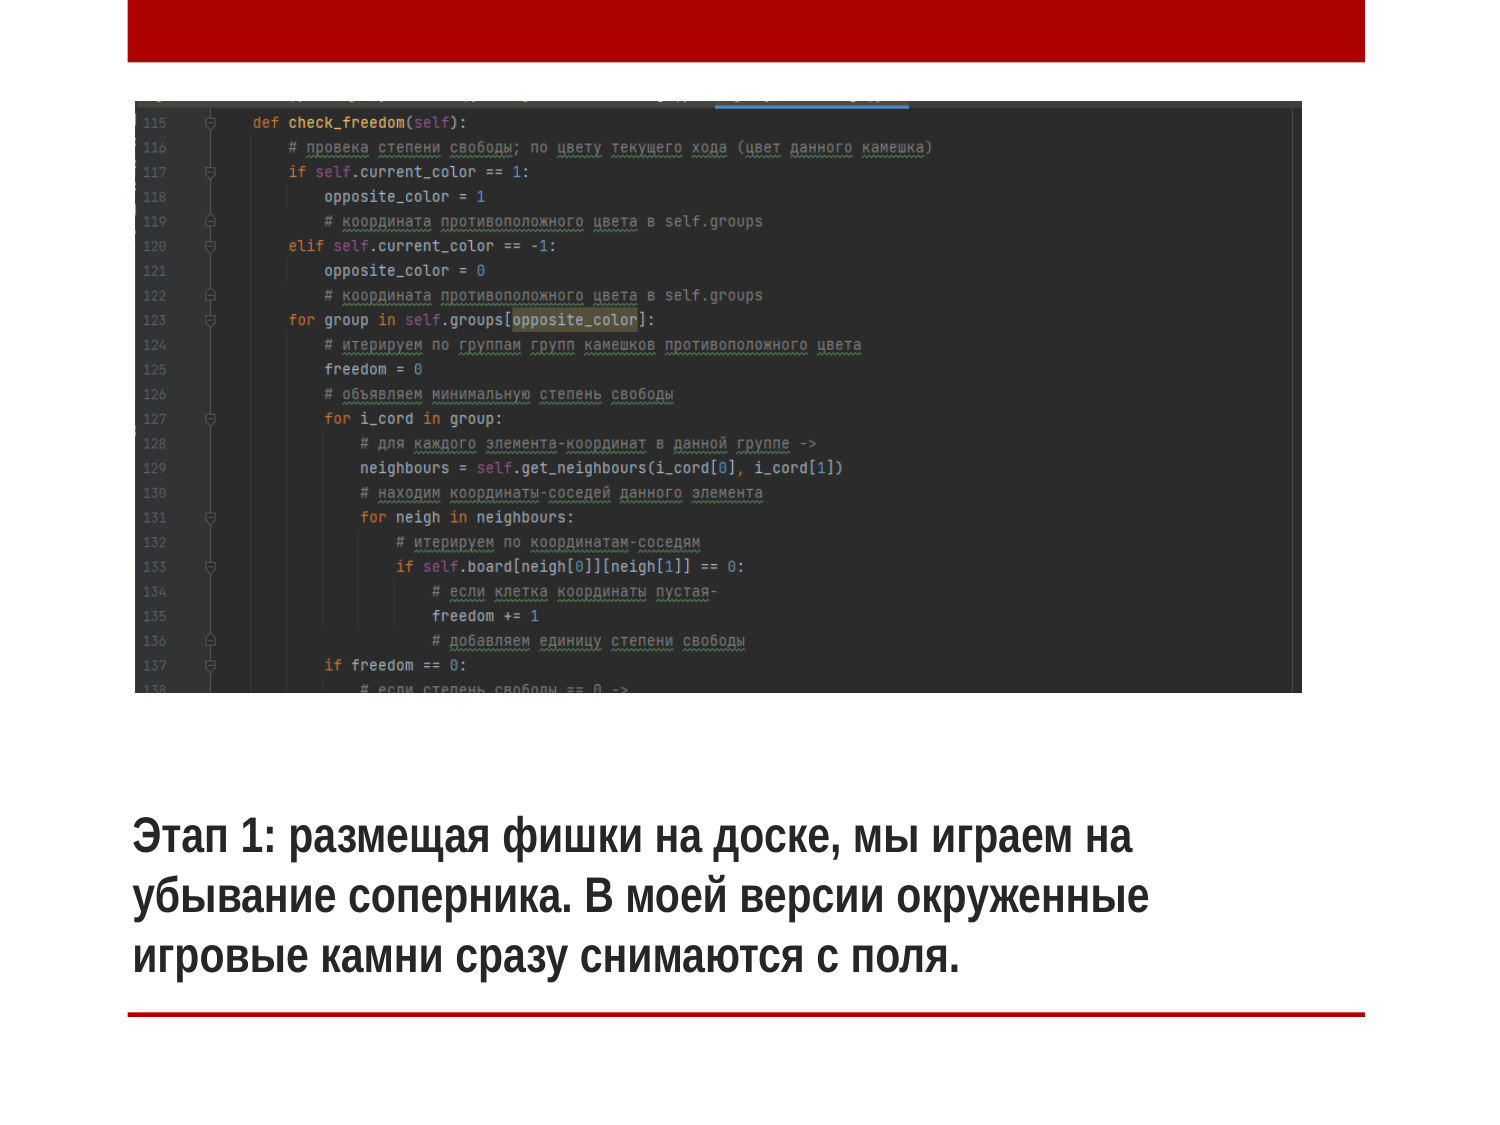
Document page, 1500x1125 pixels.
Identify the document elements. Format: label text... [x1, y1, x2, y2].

title Этап 1: размещая фишки на доске, мы играем на убывание соперника. В моей версии окруженные игровые камни сразу снимаются с поля. [117, 727, 1230, 991]
picture [134, 101, 1303, 694]
